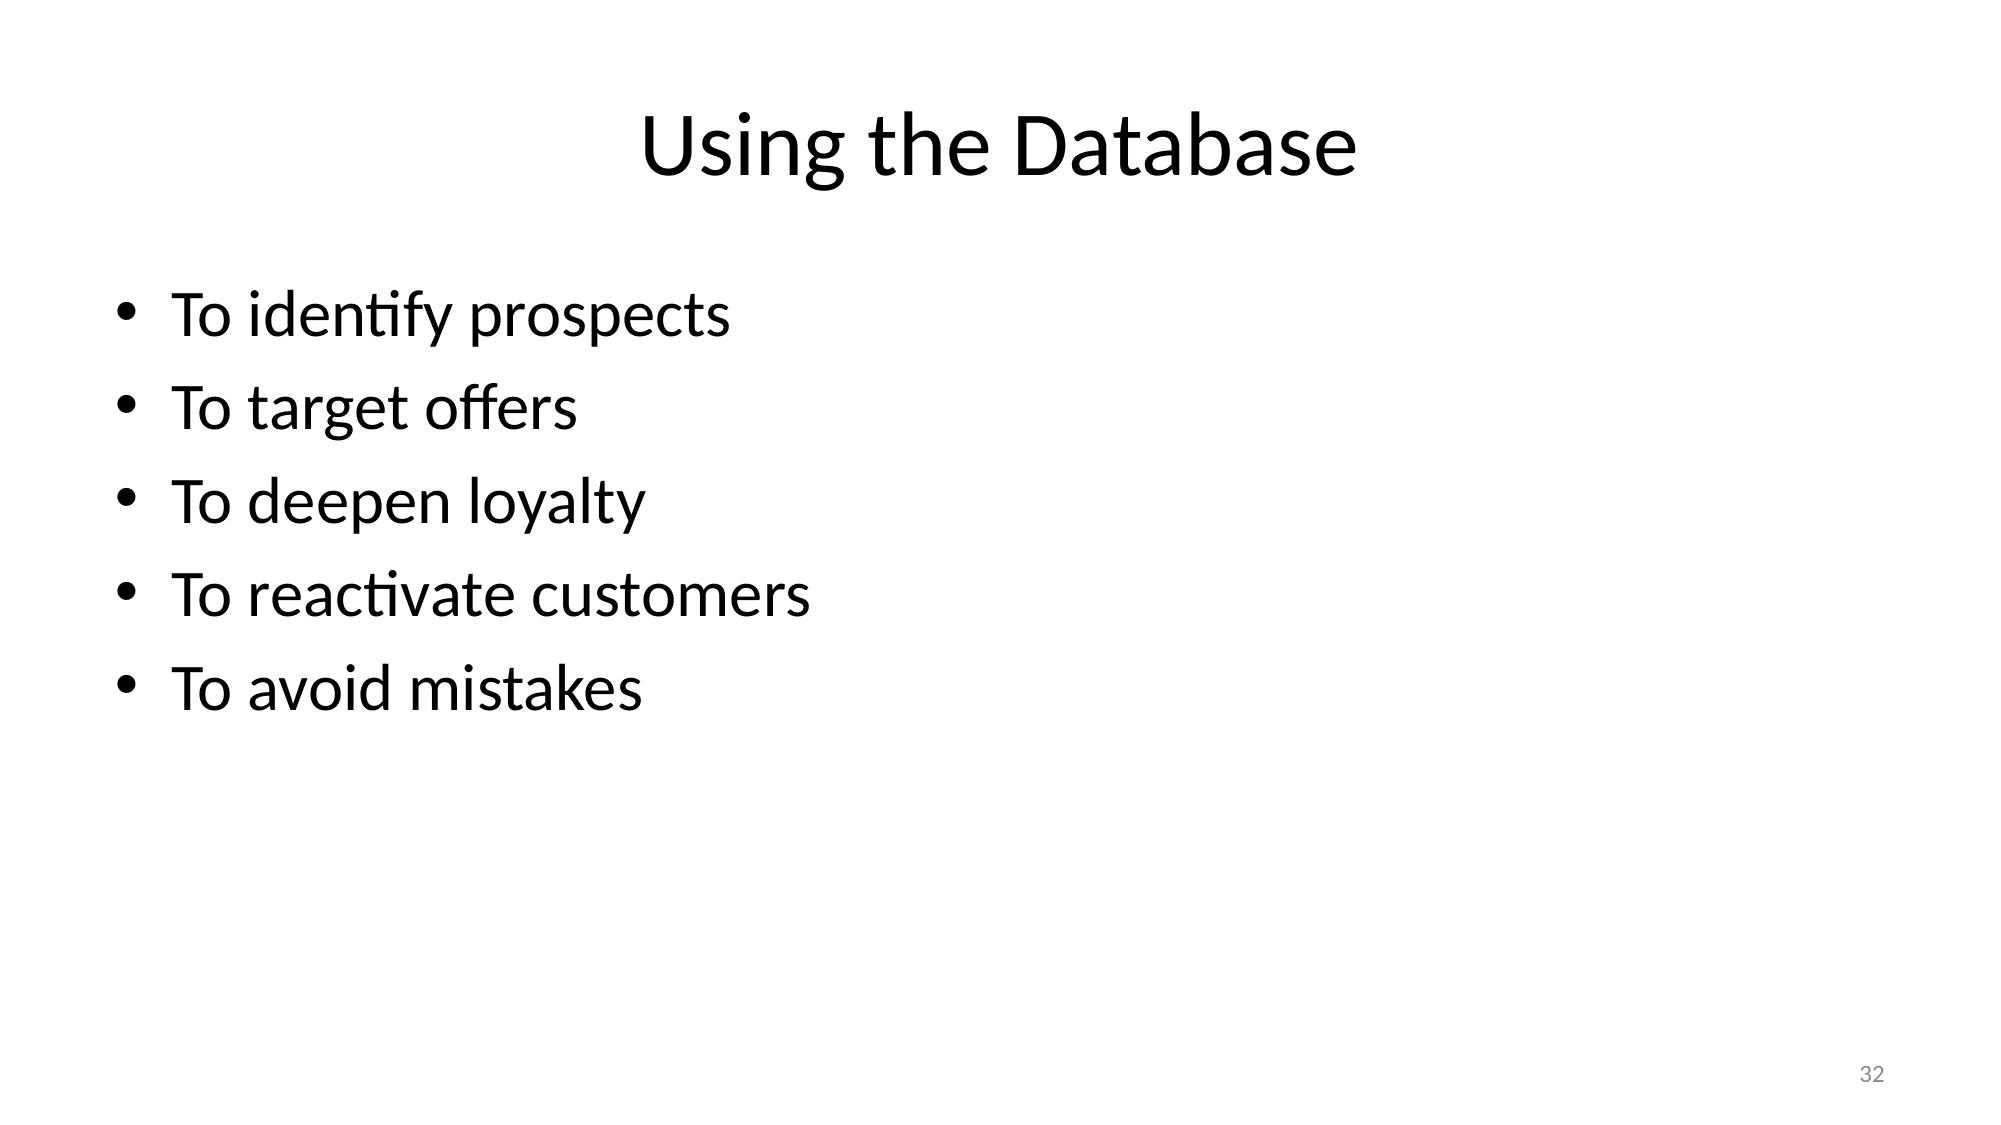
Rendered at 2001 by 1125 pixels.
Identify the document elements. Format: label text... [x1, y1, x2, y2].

slide_number 32 [1433, 1042, 1900, 1103]
list To identify prospects To target offers To deepen loyalty To reactivate customers To avoid mistakes [99, 262, 1900, 1005]
title Using the Database [99, 45, 1900, 233]
